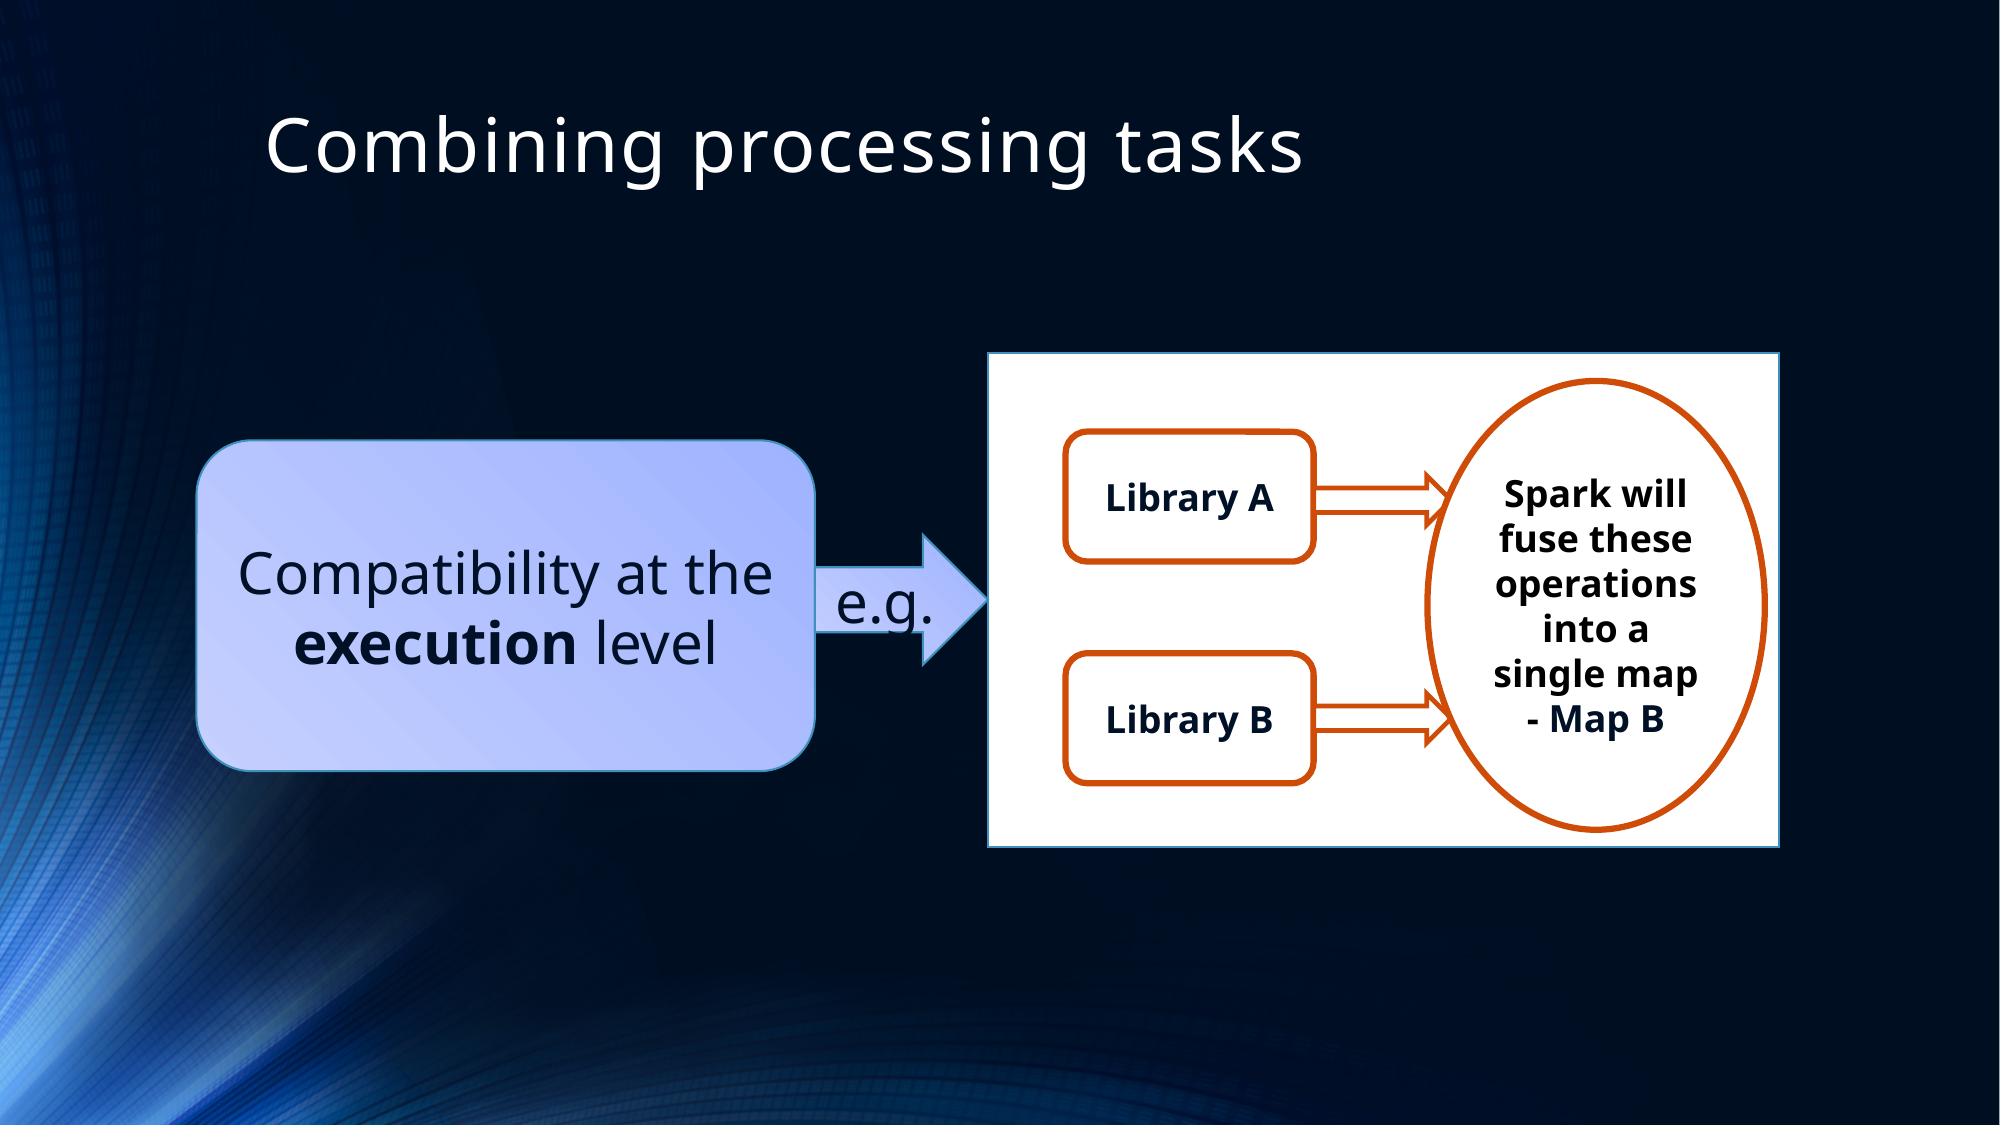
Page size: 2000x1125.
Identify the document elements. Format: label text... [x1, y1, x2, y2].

picture [0, 0, 2000, 1125]
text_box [987, 352, 1780, 847]
text_box Compatibility at the execution level [195, 439, 816, 773]
title Combining processing tasks [249, 62, 1750, 197]
text_box e.g. [813, 532, 987, 668]
